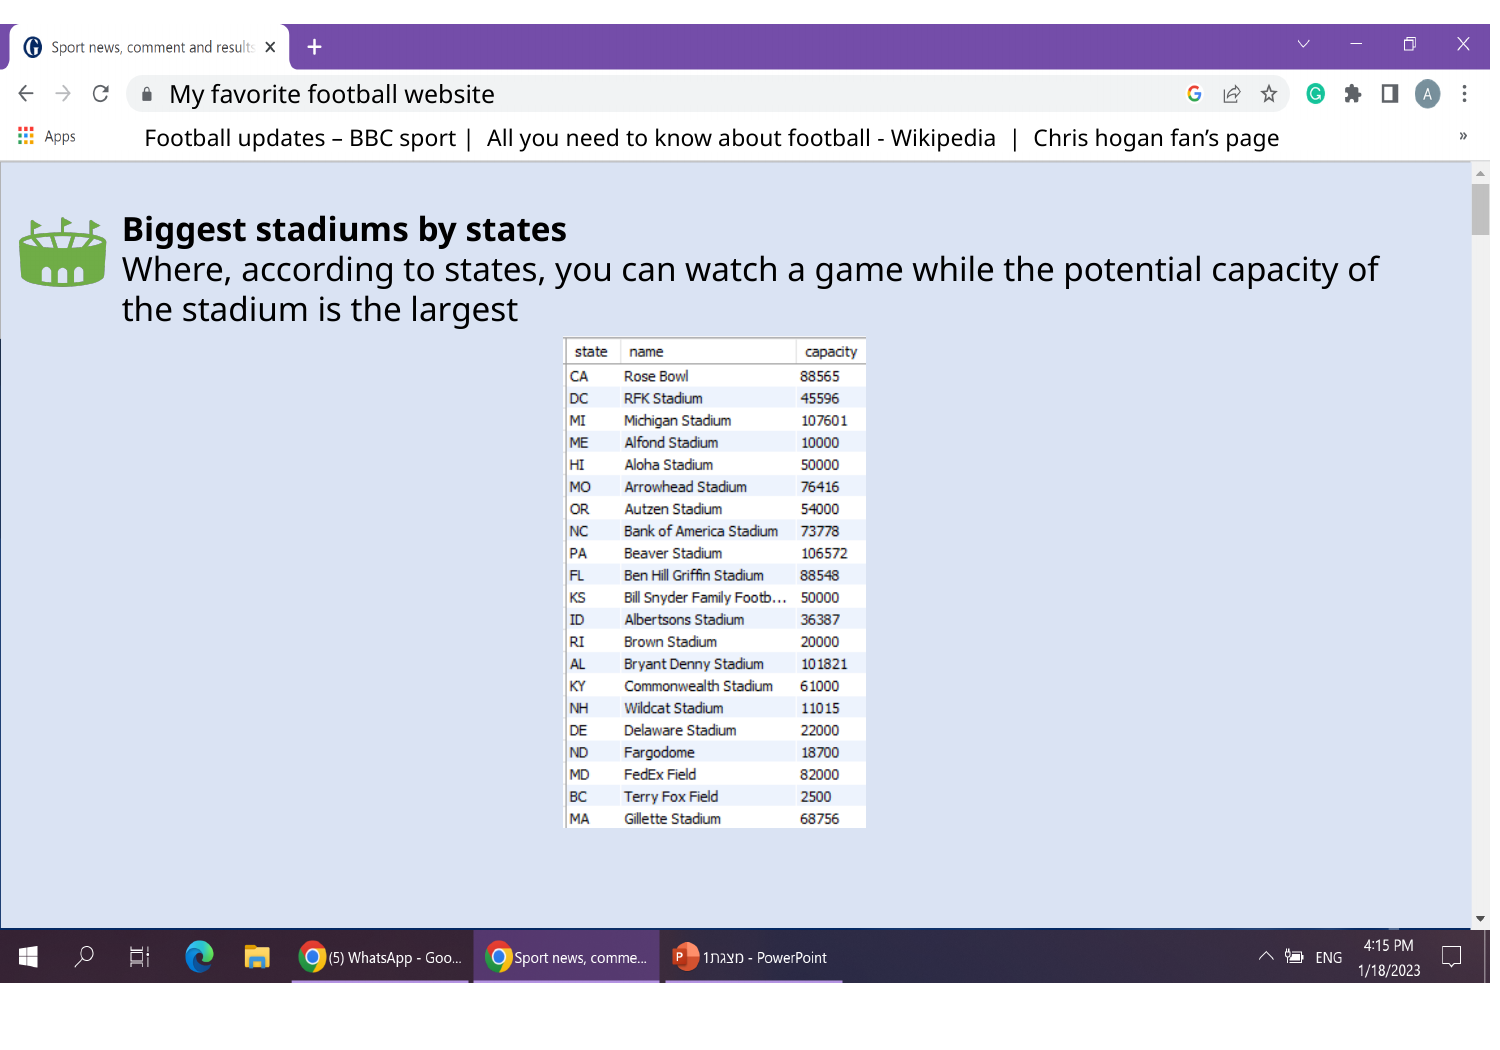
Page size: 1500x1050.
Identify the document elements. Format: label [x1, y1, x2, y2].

picture [563, 336, 866, 828]
text_box [0, 24, 1490, 984]
text_box [17, 200, 1412, 337]
